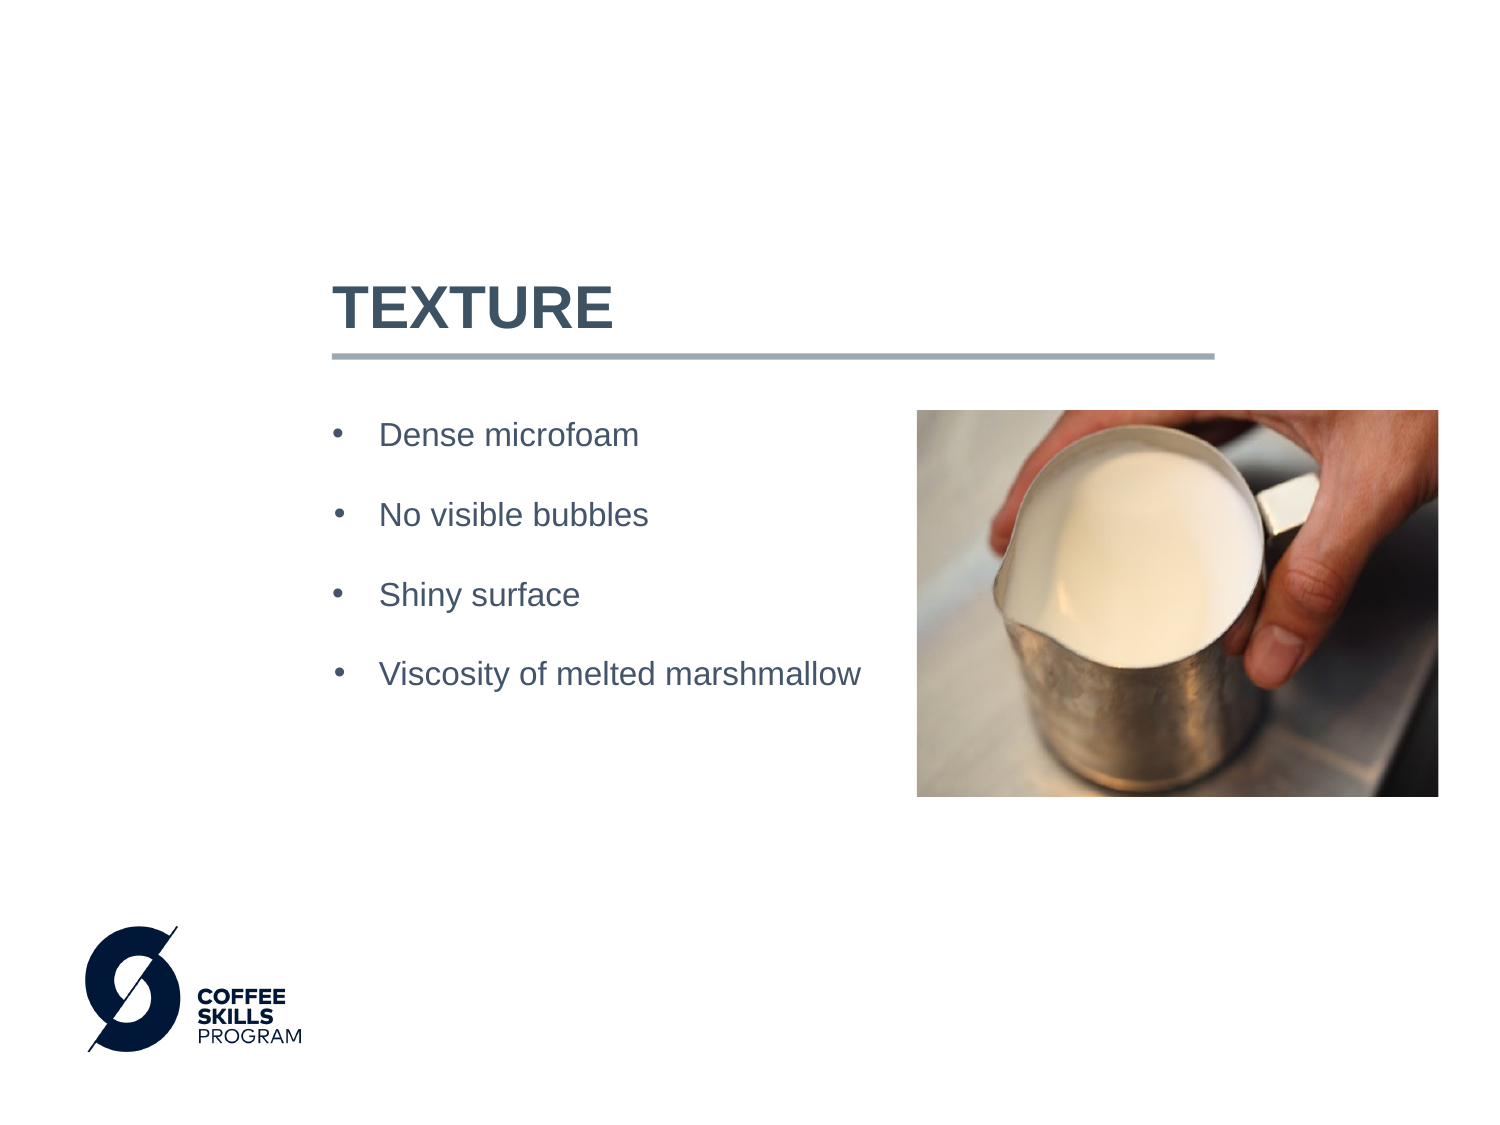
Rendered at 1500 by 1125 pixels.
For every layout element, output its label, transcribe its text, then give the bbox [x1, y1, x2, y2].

picture [916, 410, 1439, 797]
picture [62, 907, 313, 1068]
text_box TEXTURE Dense microfoam No visible bubbles Shiny surface Viscosity of melted marshmallow [317, 260, 1247, 867]
